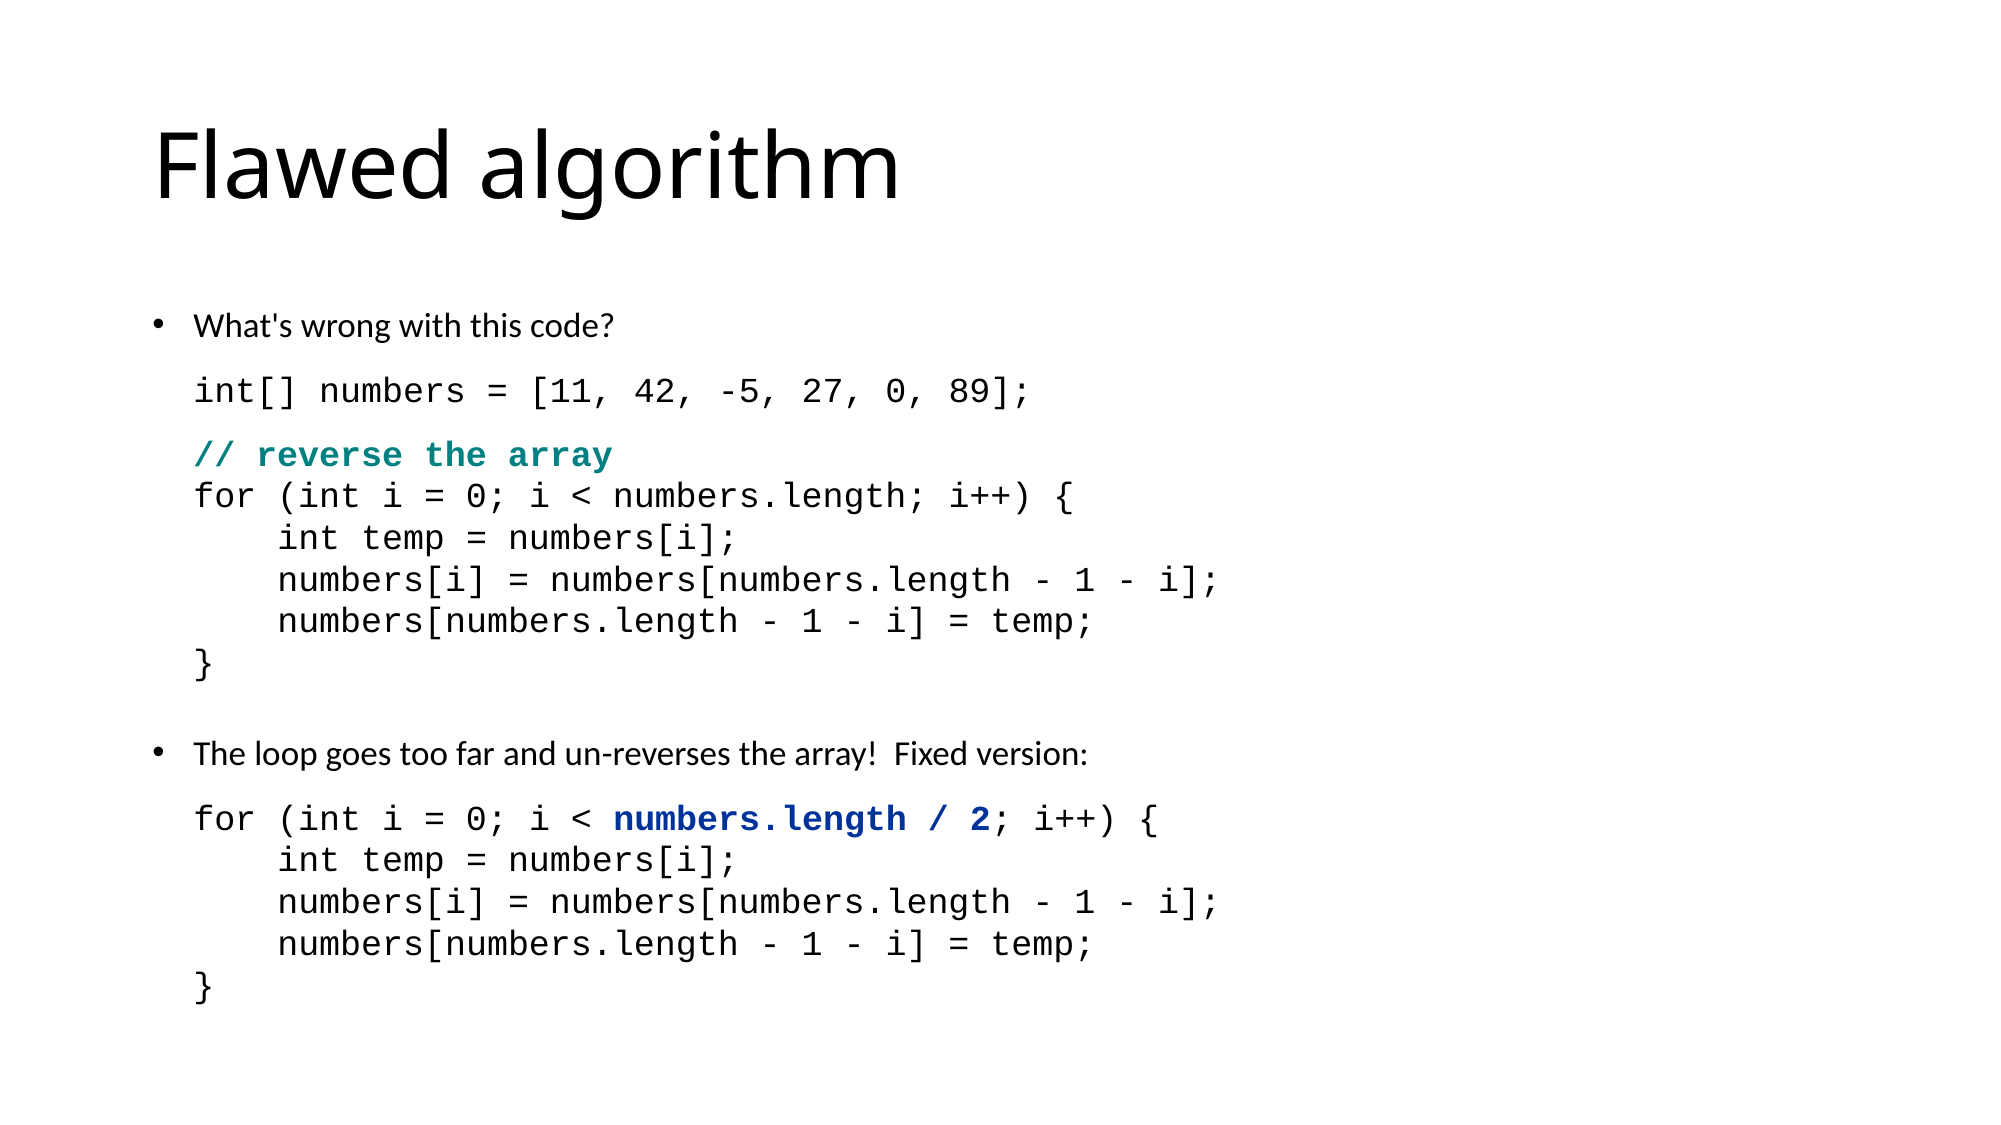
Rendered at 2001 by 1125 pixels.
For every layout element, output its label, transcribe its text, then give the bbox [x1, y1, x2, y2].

title Flawed algorithm [137, 59, 1863, 278]
list What's wrong with this code? int[] numbers = [11, 42, -5, 27, 0, 89]; // reverse the array for (int i = 0; i < numbers.length; i++) { int temp = numbers[i]; numbers[i] = numbers[numbers.length - 1 - i]; numbers[numbers.length - 1 - i] = temp; } The loop goes too far and un-reverses the array! Fixed version: for (int i = 0; i < numbers.length / 2; i++) { int temp = numbers[i]; numbers[i] = numbers[numbers.length - 1 - i]; numbers[numbers.length - 1 - i] = temp; } [137, 299, 1863, 1014]
